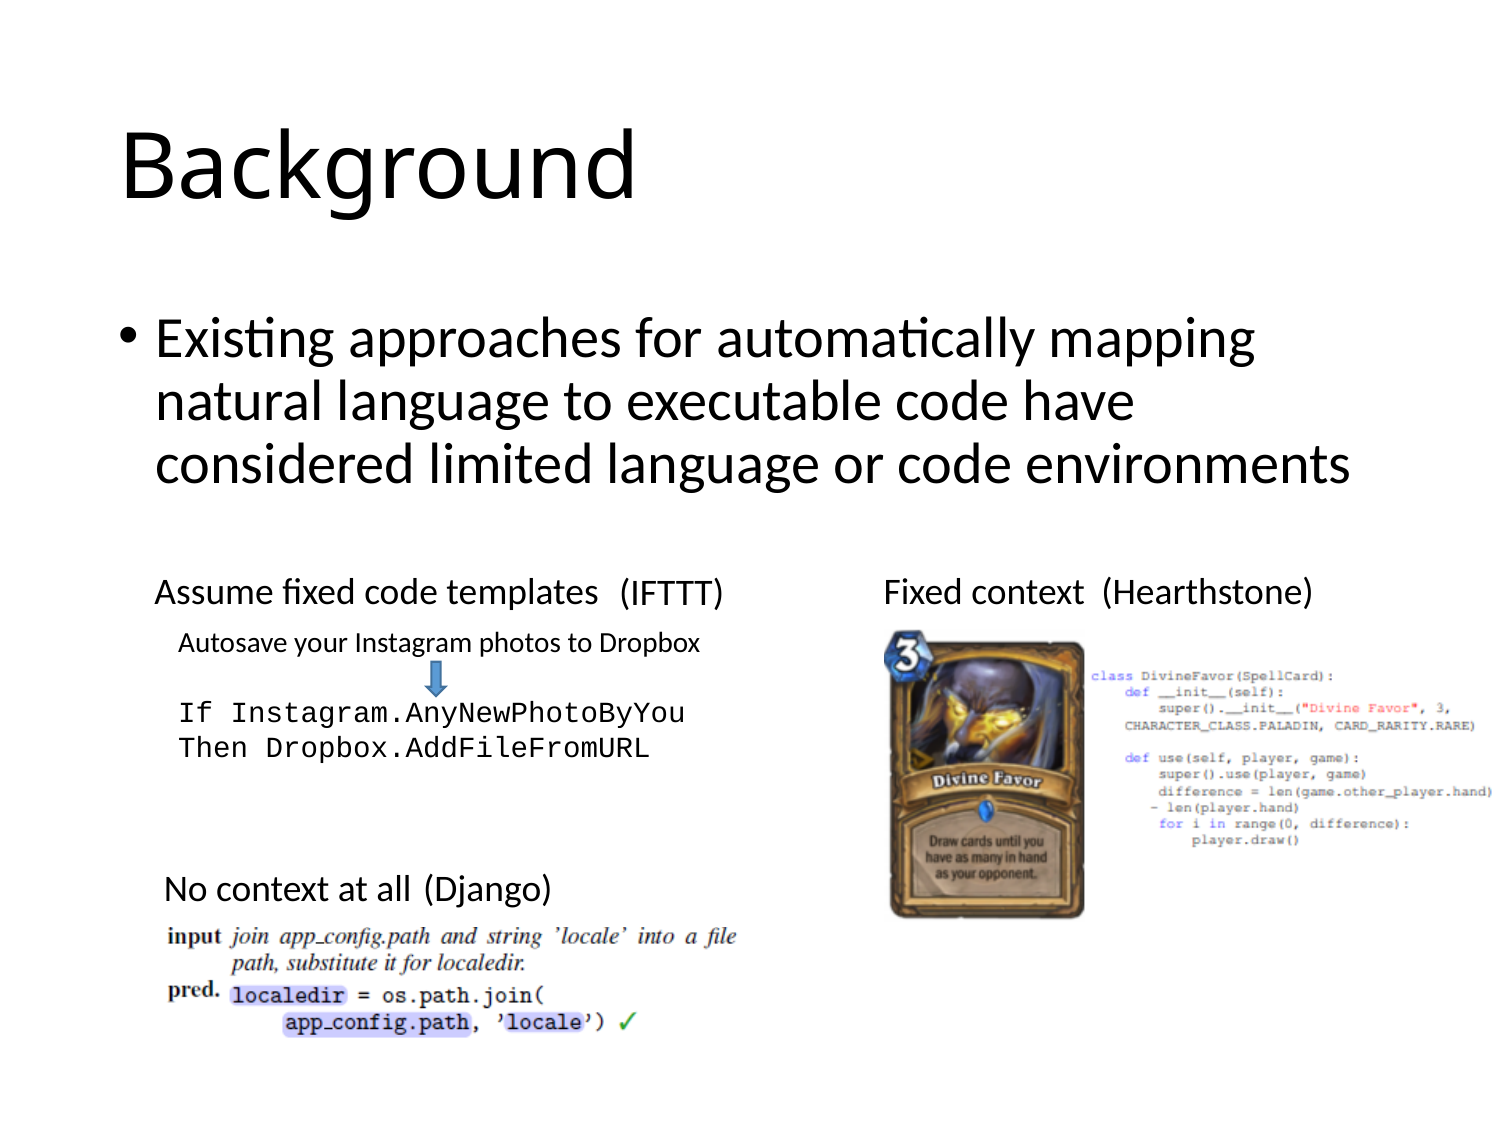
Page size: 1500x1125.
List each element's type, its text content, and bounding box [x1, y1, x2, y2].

picture [163, 927, 750, 1042]
list Existing approaches for automatically mapping natural language to executable code have considered limited language or code environments [103, 299, 1397, 1014]
text_box No context at all [148, 856, 408, 917]
picture [884, 624, 1500, 929]
text_box (Django) [408, 856, 568, 917]
title Background [103, 59, 1397, 278]
text_box Fixed context [868, 559, 1086, 620]
text_box (IFTTT) [604, 560, 740, 615]
text_box Assume fixed code templates [139, 559, 618, 620]
text_box (Hearthstone) [1086, 559, 1329, 620]
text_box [163, 615, 849, 773]
